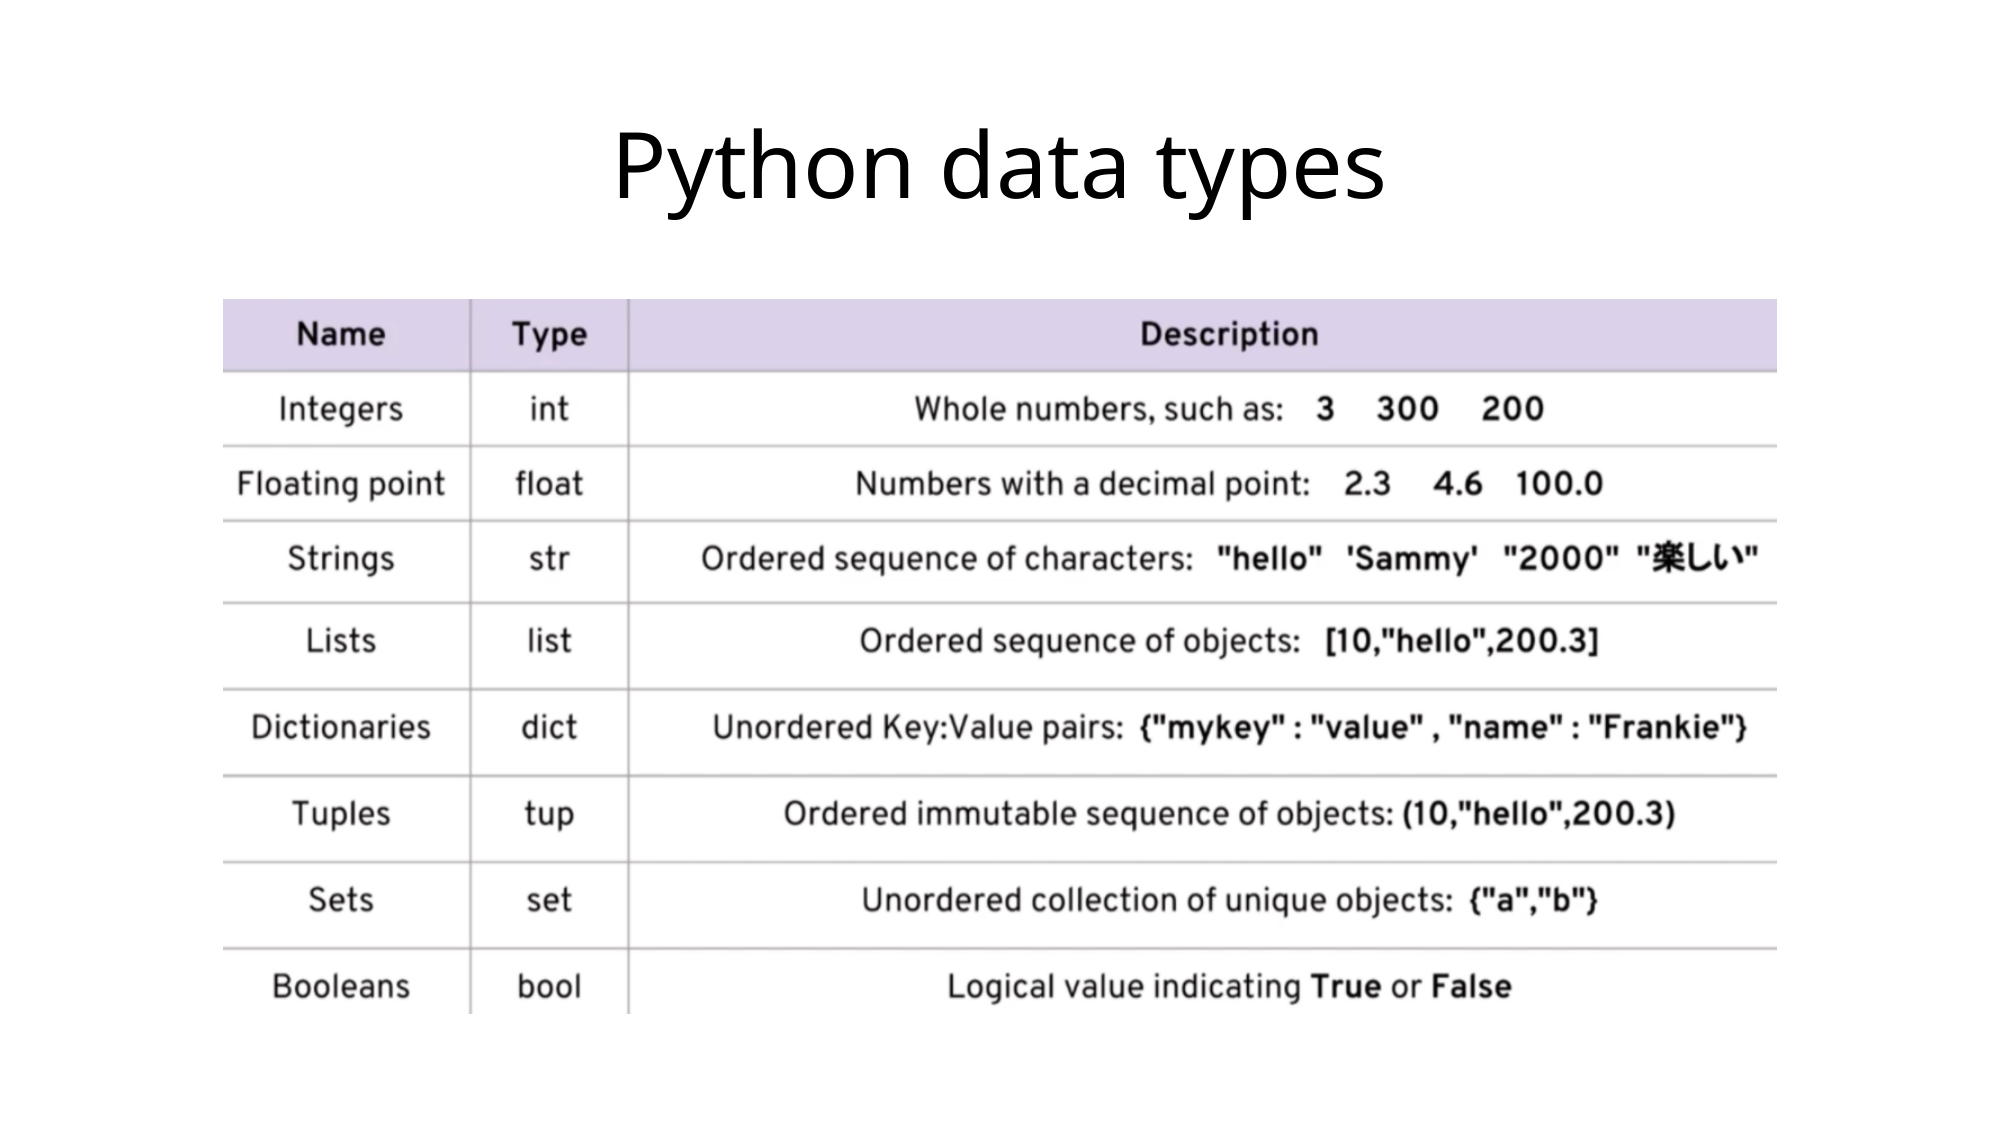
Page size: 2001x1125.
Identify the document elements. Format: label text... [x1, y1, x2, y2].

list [223, 299, 1777, 1014]
title Python data types [137, 59, 1863, 278]
